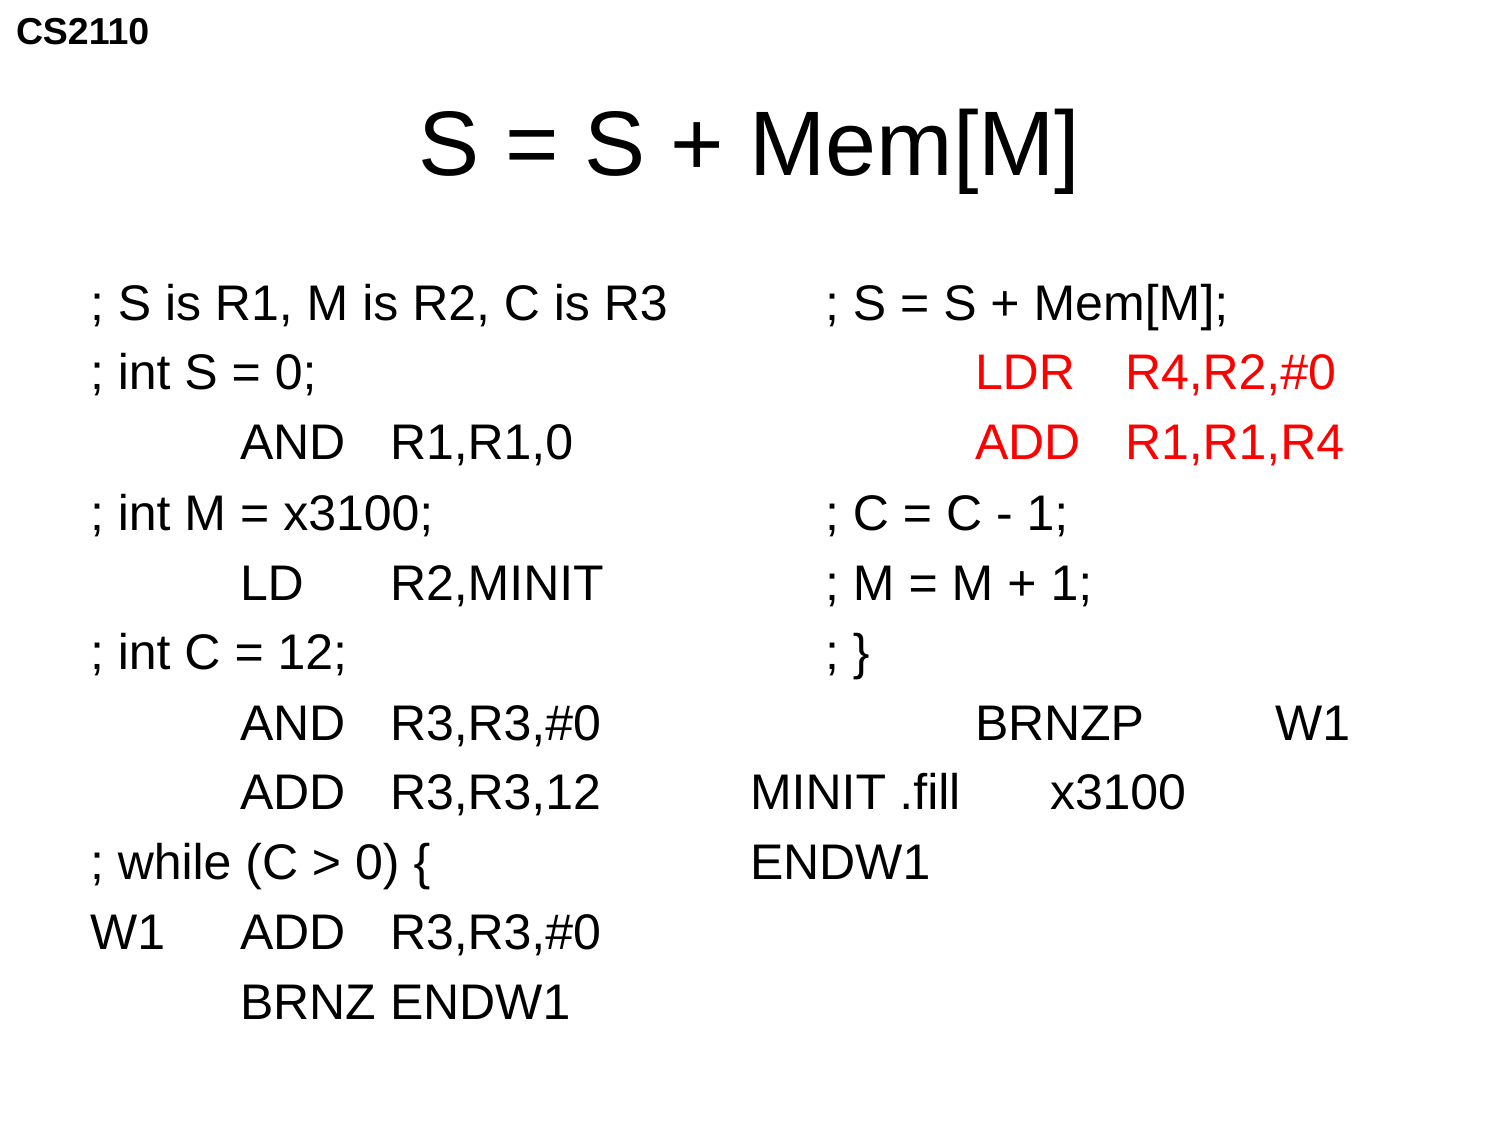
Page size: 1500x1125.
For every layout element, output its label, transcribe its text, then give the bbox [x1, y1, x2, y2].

title S = S + Mem[M] [75, 45, 1425, 233]
list ; S is R1, M is R2, C is R3 ; int S = 0; AND R1,R1,0 ; int M = x3100; LD R2,MINIT ; int C = 12; AND R3,R3,#0 ADD R3,R3,12 ; while (C > 0) { W1 ADD R3,R3,#0 BRNZ ENDW1 ; S = S + Mem[M]; LDR R4,R2,#0 ADD R1,R1,R4 ; C = C - 1; ; M = M + 1; ; } BRNZP W1 MINIT .fill x3100 ENDW1 [75, 262, 1425, 1100]
